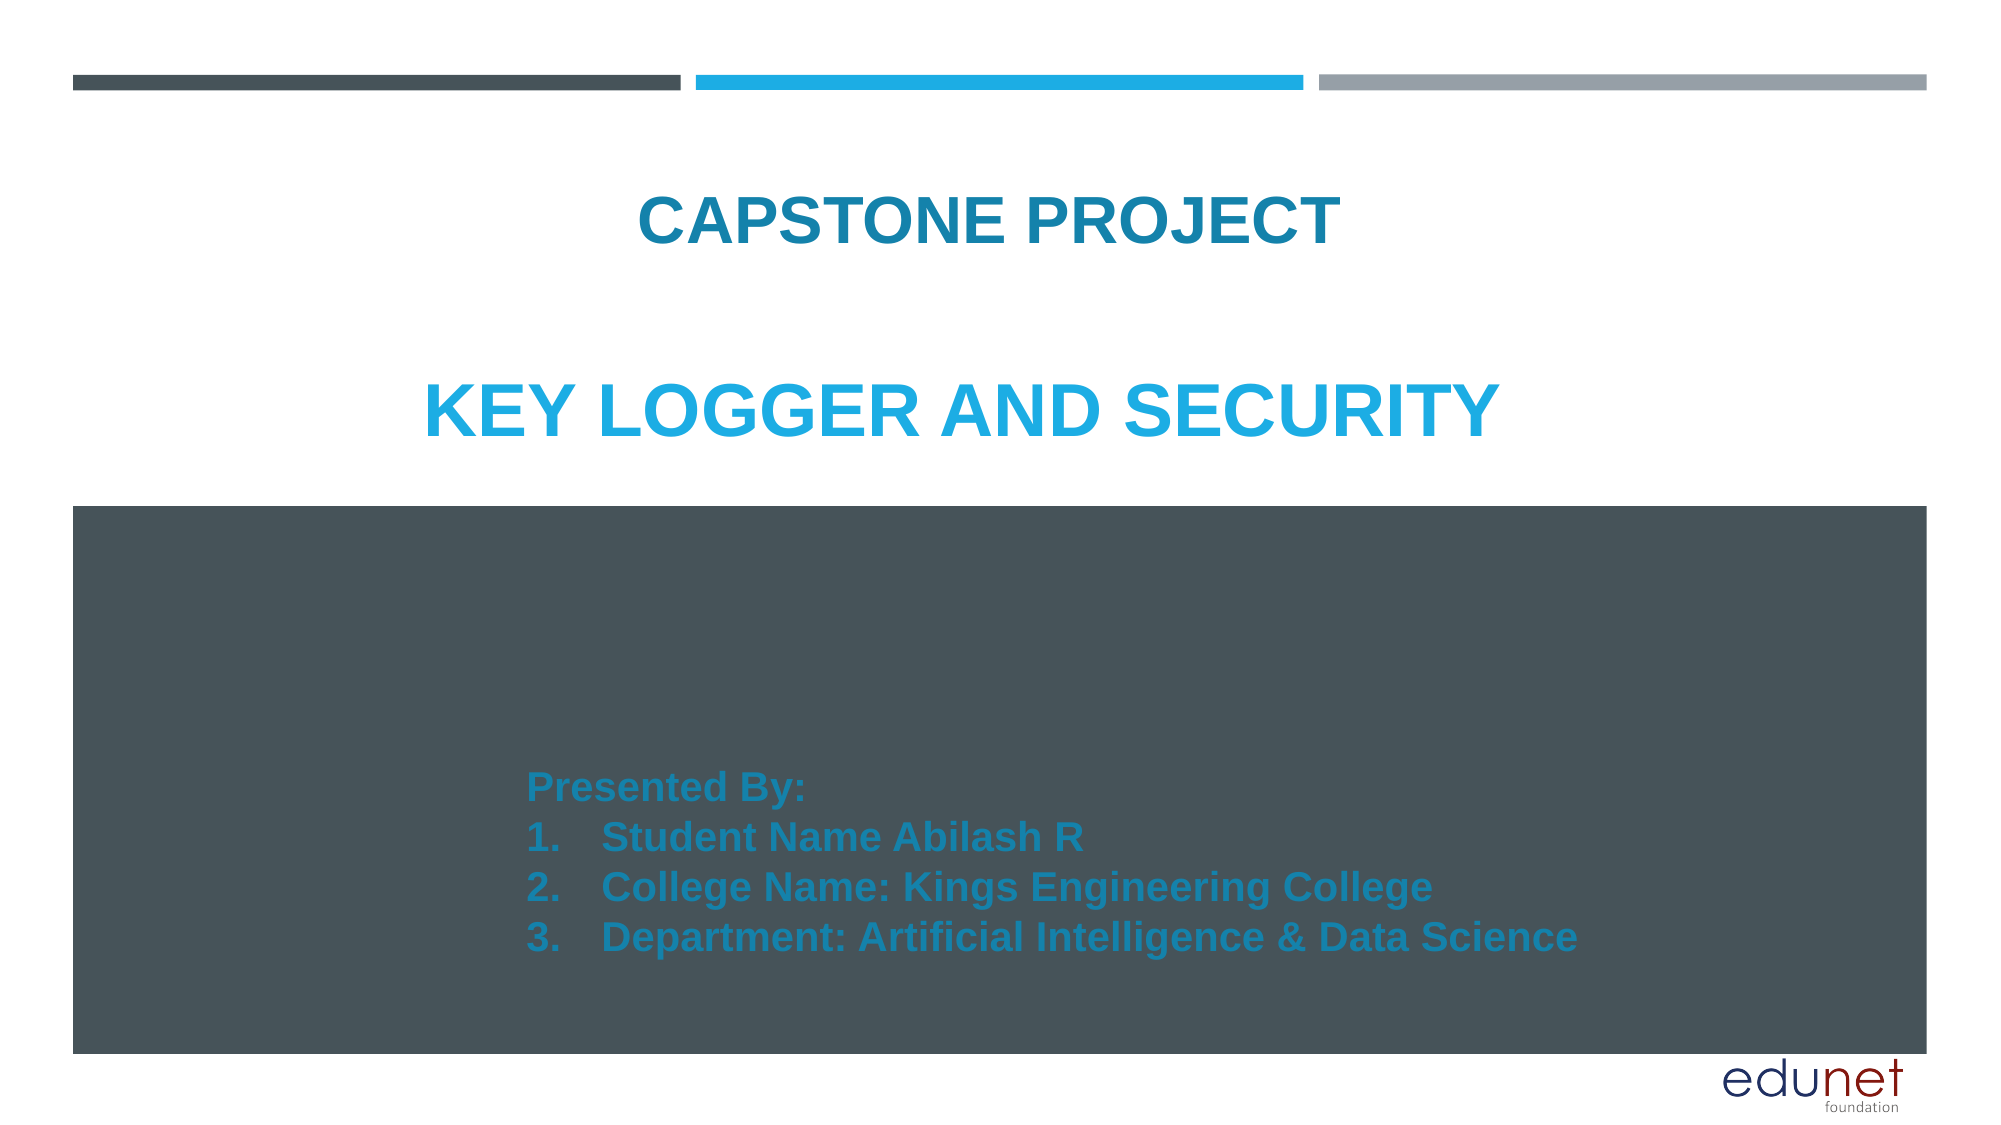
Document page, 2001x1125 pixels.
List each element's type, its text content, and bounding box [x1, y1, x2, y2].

title KEY LOGGER AND SECURITY [222, 298, 1723, 460]
picture [1719, 1056, 1905, 1116]
text_box Presented By: Student Name Abilash R College Name: Kings Engineering College Department: Artificial Intelligence & Data Science [511, 752, 1821, 968]
text_box CAPSTONE PROJECT [0, 169, 2000, 265]
